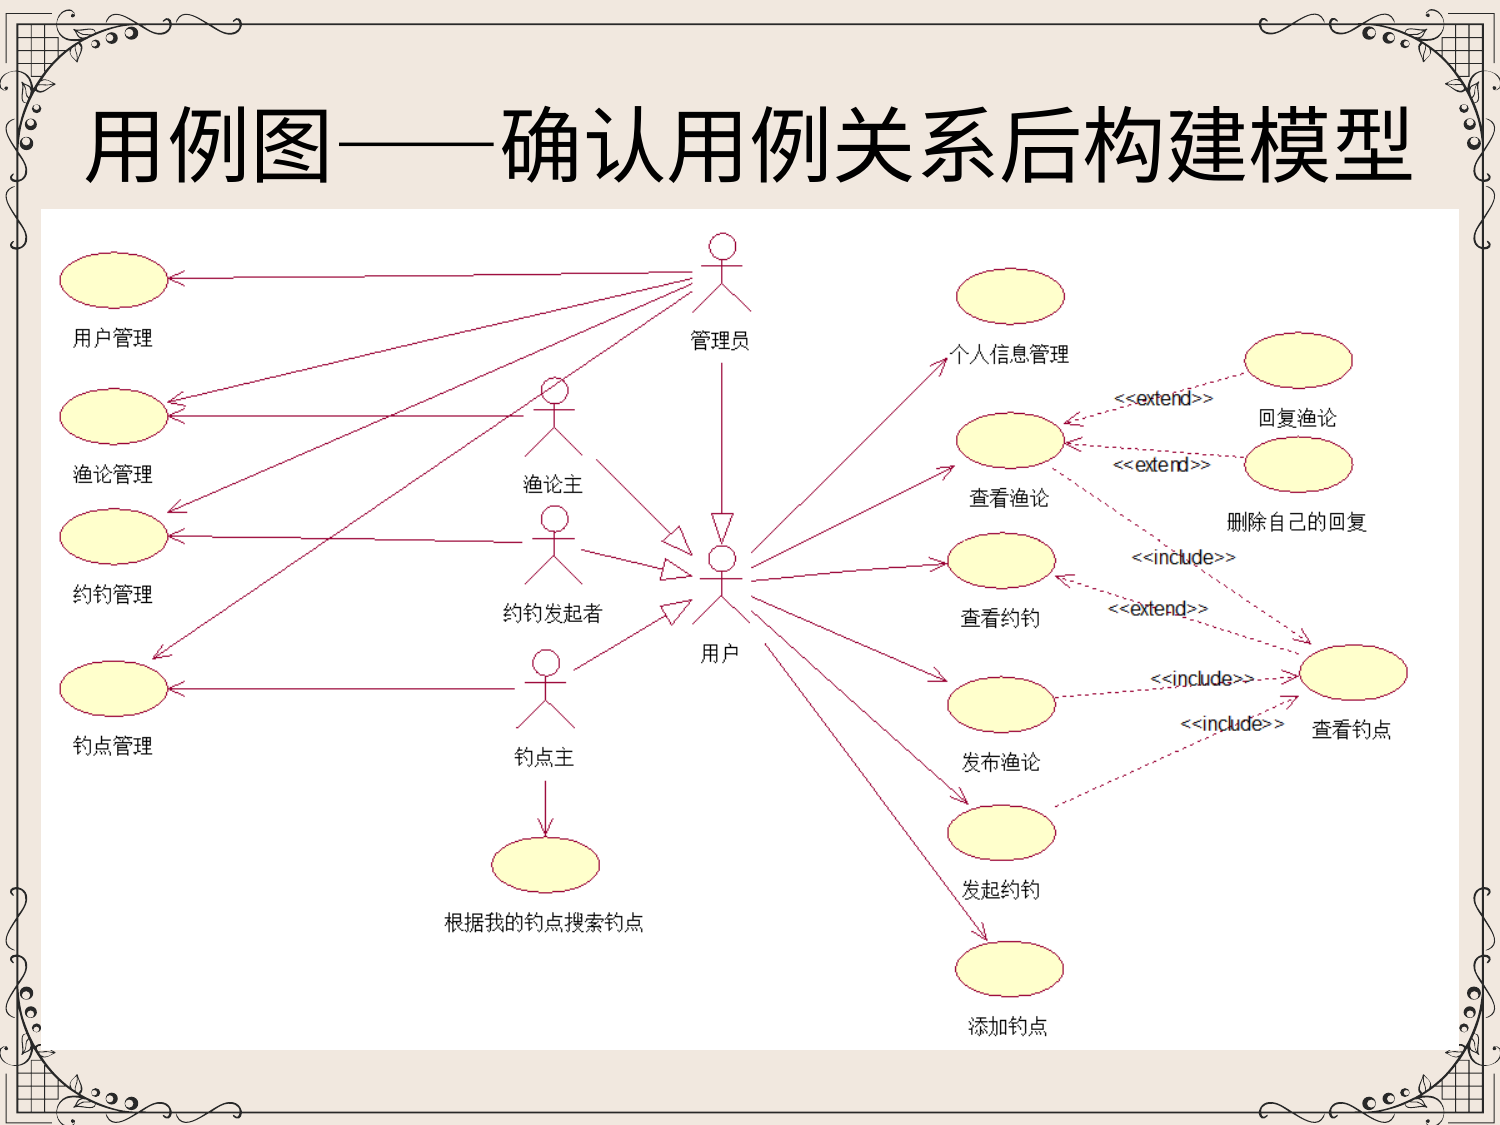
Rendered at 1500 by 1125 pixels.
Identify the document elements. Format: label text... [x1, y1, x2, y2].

text_box 用例图——确认用例关系后构建模型 [366, 111, 1134, 175]
picture [41, 209, 1459, 1050]
